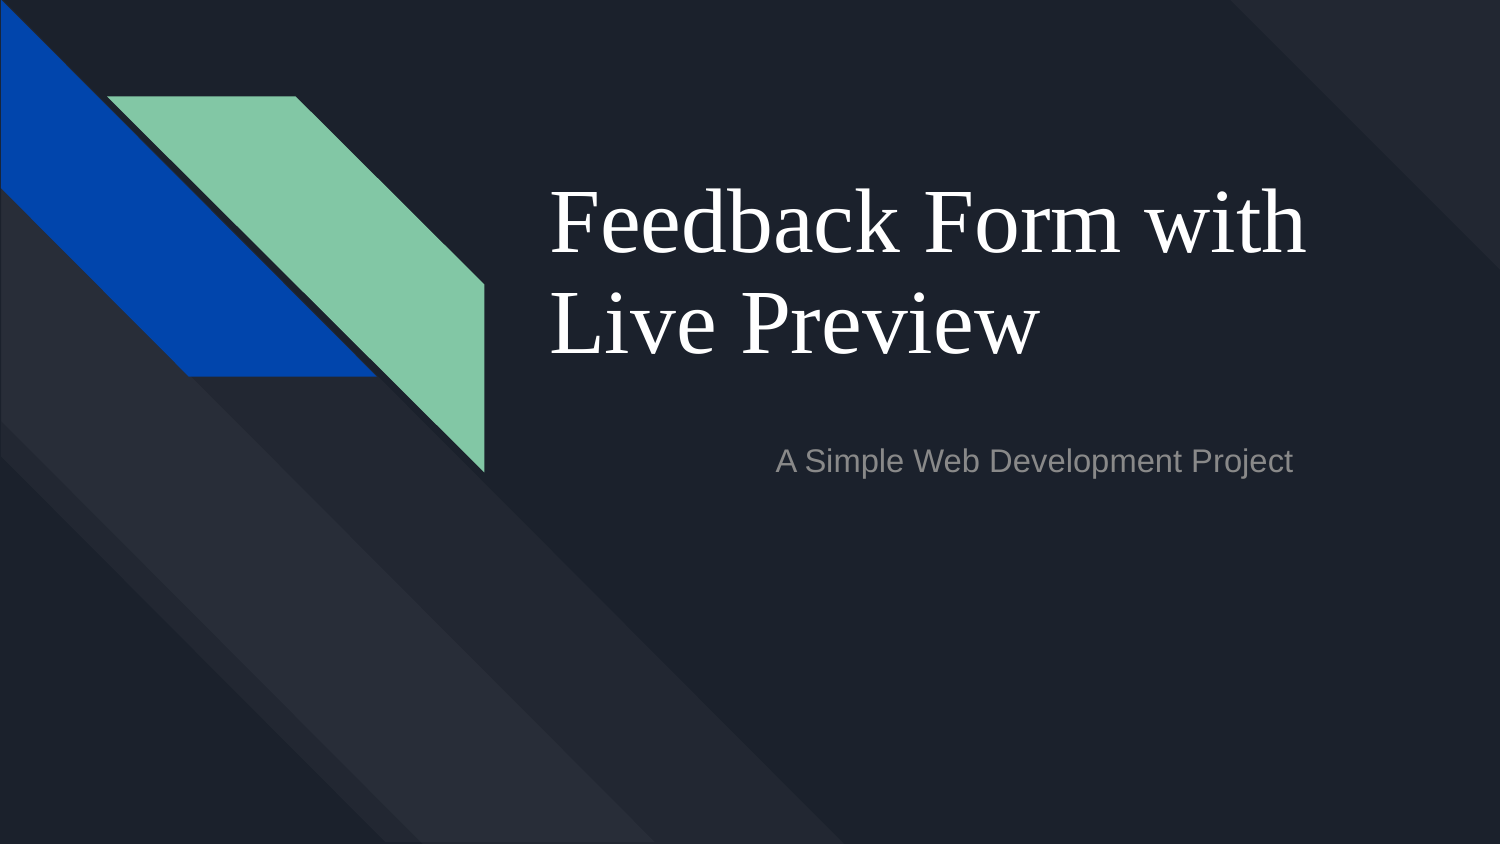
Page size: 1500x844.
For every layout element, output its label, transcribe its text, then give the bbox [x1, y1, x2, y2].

title Feedback Form with Live Preview [534, 155, 1404, 415]
subtitle A Simple Web Development Project [750, 421, 1320, 505]
